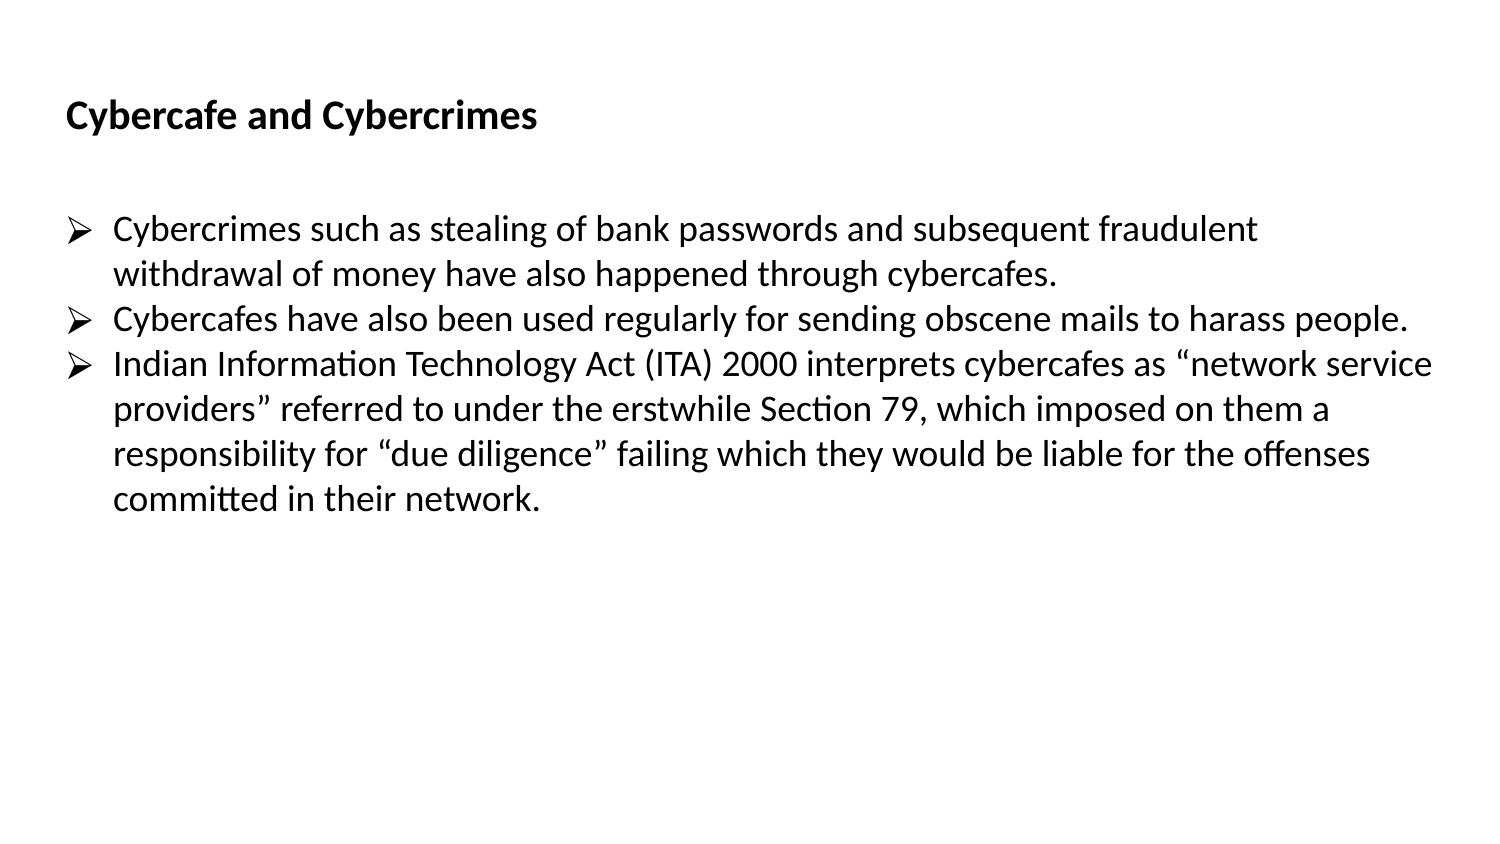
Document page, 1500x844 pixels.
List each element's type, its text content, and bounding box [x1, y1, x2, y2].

list Cybercrimes such as stealing of bank passwords and subsequent fraudulent withdrawal of money have also happened through cybercafes. Cybercafes have also been used regularly for sending obscene mails to harass people. Indian Information Technology Act (ITA) 2000 interprets cybercafes as “network service providers” referred to under the erstwhile Section 79, which imposed on them a responsibility for “due diligence” failing which they would be liable for the offenses committed in their network. [51, 189, 1449, 750]
title Cybercafe and Cybercrimes [51, 72, 1449, 167]
